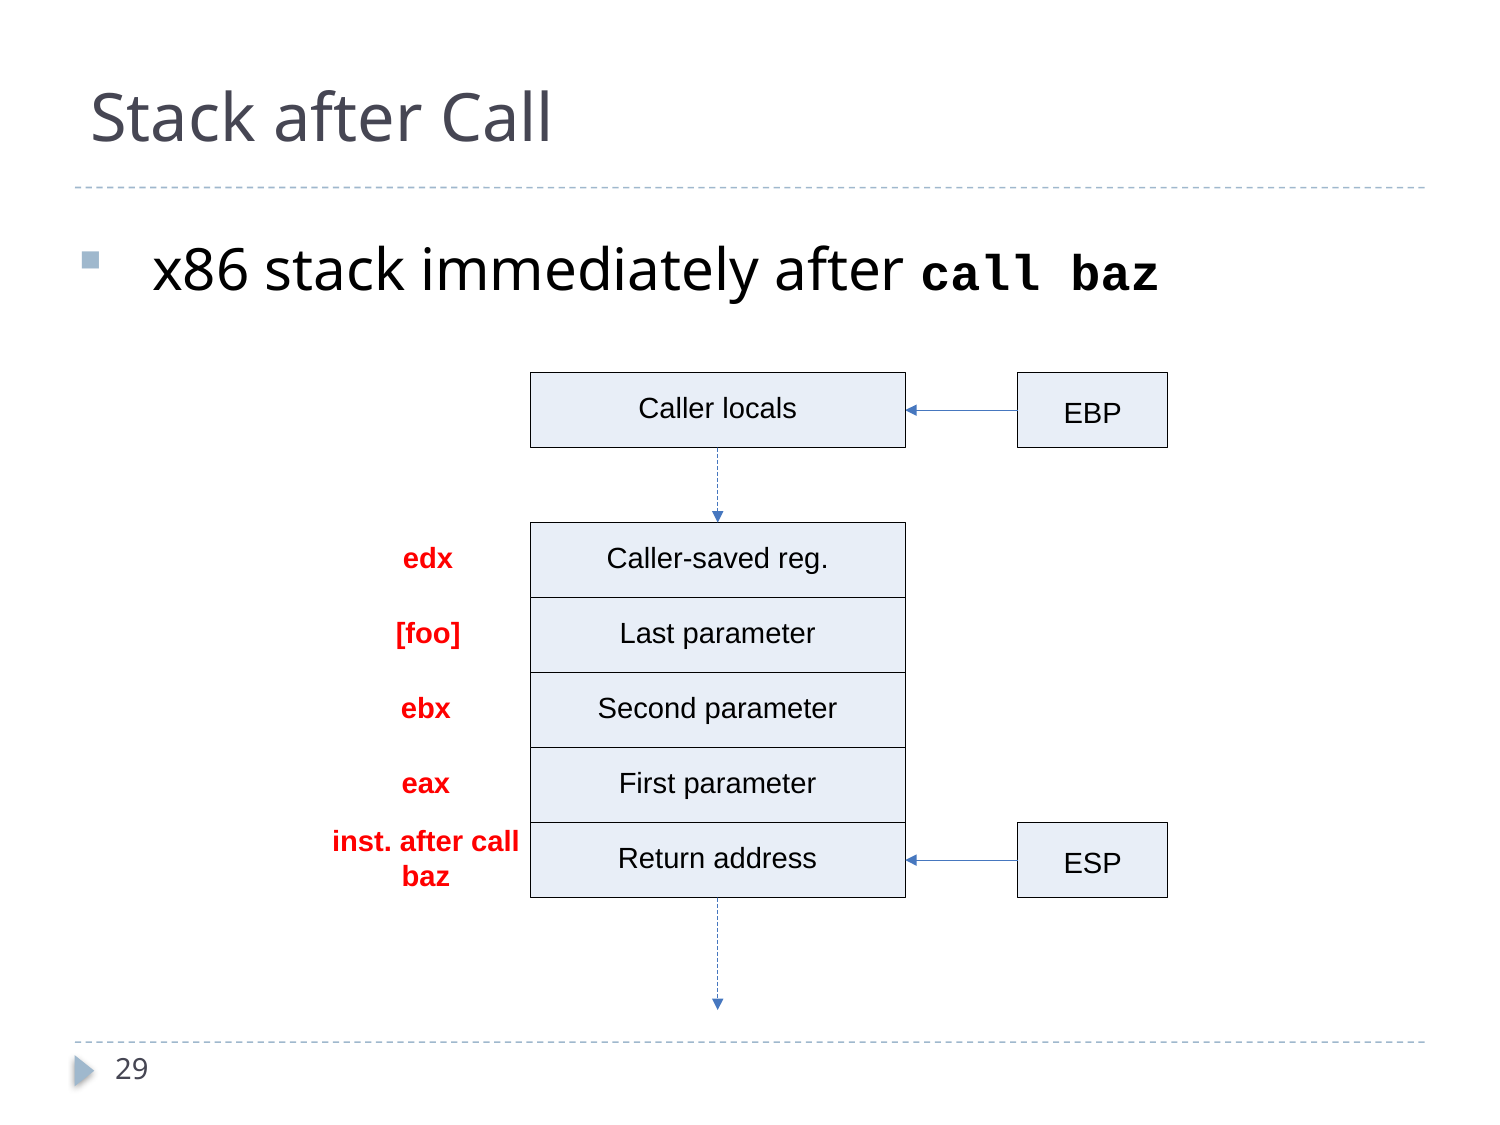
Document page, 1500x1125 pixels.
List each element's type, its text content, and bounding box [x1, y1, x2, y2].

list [329, 369, 1171, 1013]
title Stack after Call [75, 0, 1425, 163]
text_box x86 stack immediately after call baz [62, 224, 1353, 310]
slide_number 29 [100, 1042, 426, 1103]
